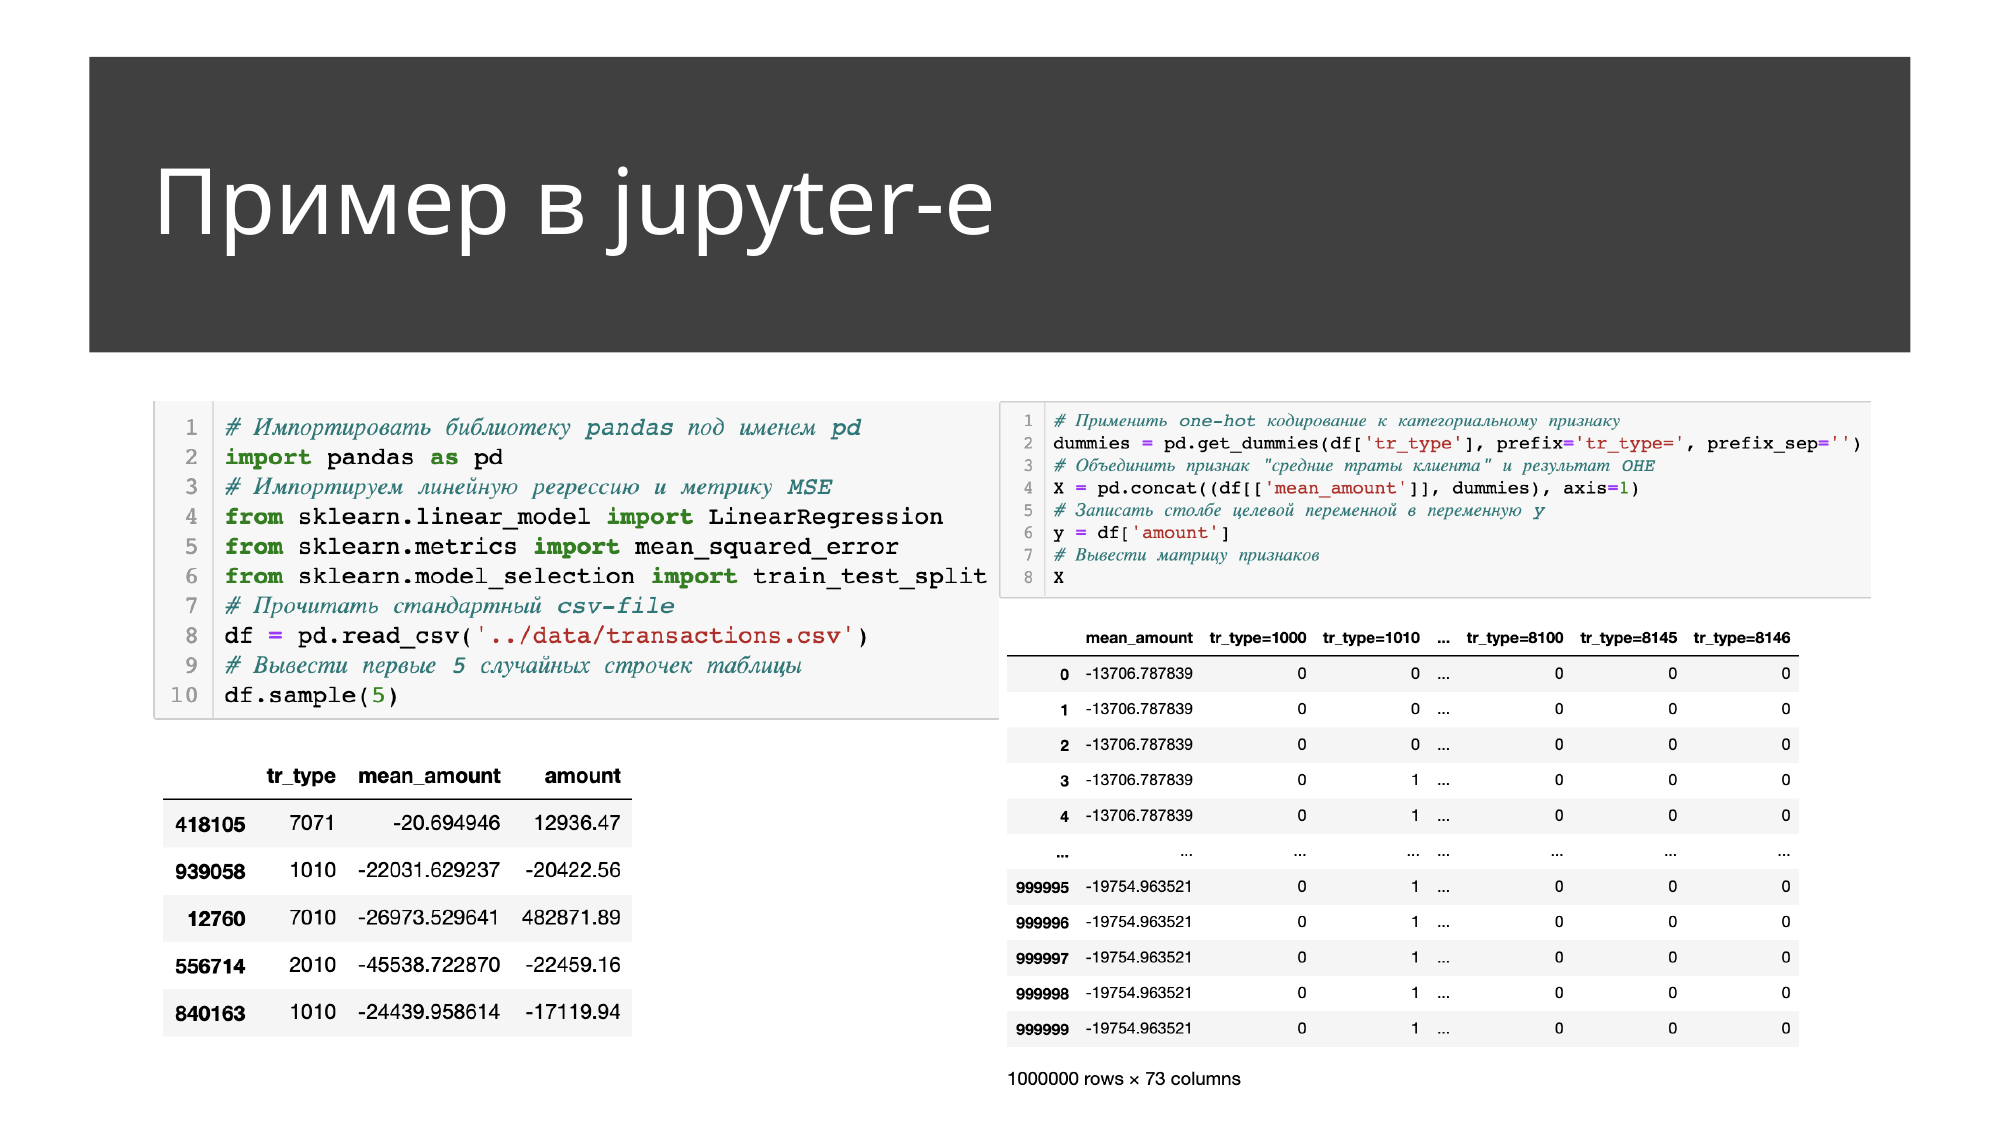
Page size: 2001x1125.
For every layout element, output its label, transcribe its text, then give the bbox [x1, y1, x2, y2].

text_box [88, 56, 1911, 353]
picture [999, 401, 1871, 1103]
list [149, 401, 999, 1043]
title Пример в jupyter-е [137, 96, 1863, 314]
